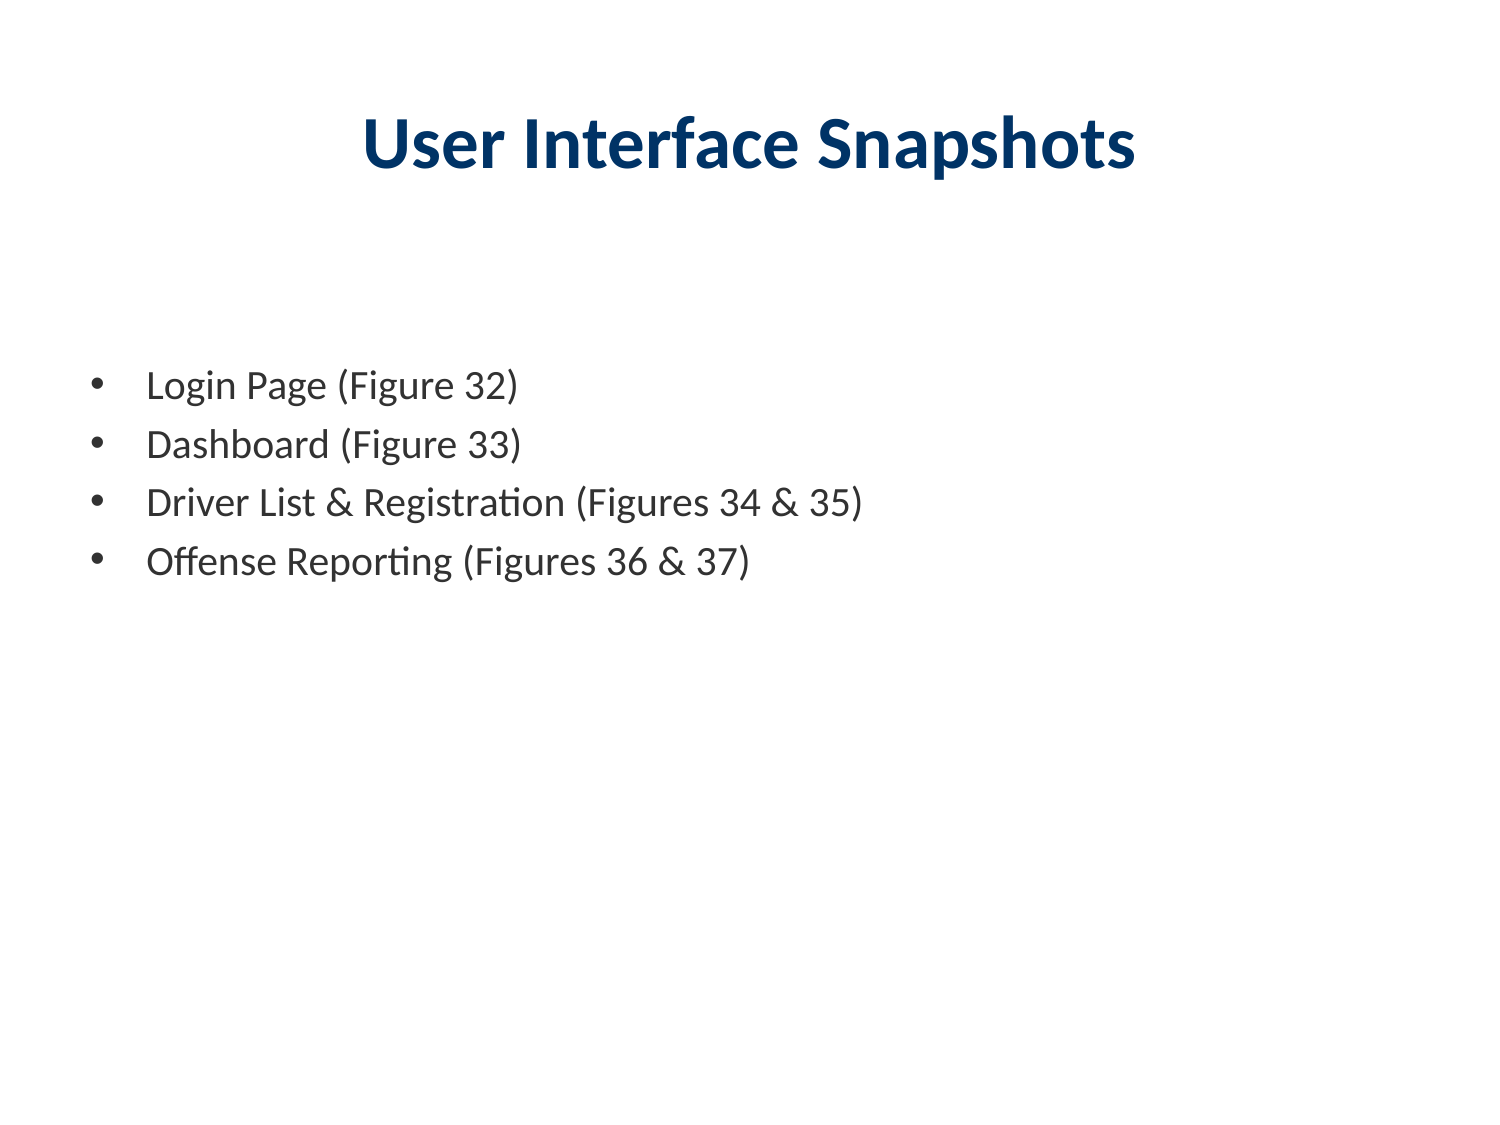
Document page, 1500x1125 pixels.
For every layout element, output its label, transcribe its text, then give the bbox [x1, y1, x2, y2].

list Login Page (Figure 32) Dashboard (Figure 33) Driver List & Registration (Figures 34 & 35) Offense Reporting (Figures 36 & 37) [75, 262, 1425, 1005]
title User Interface Snapshots [75, 45, 1425, 233]
